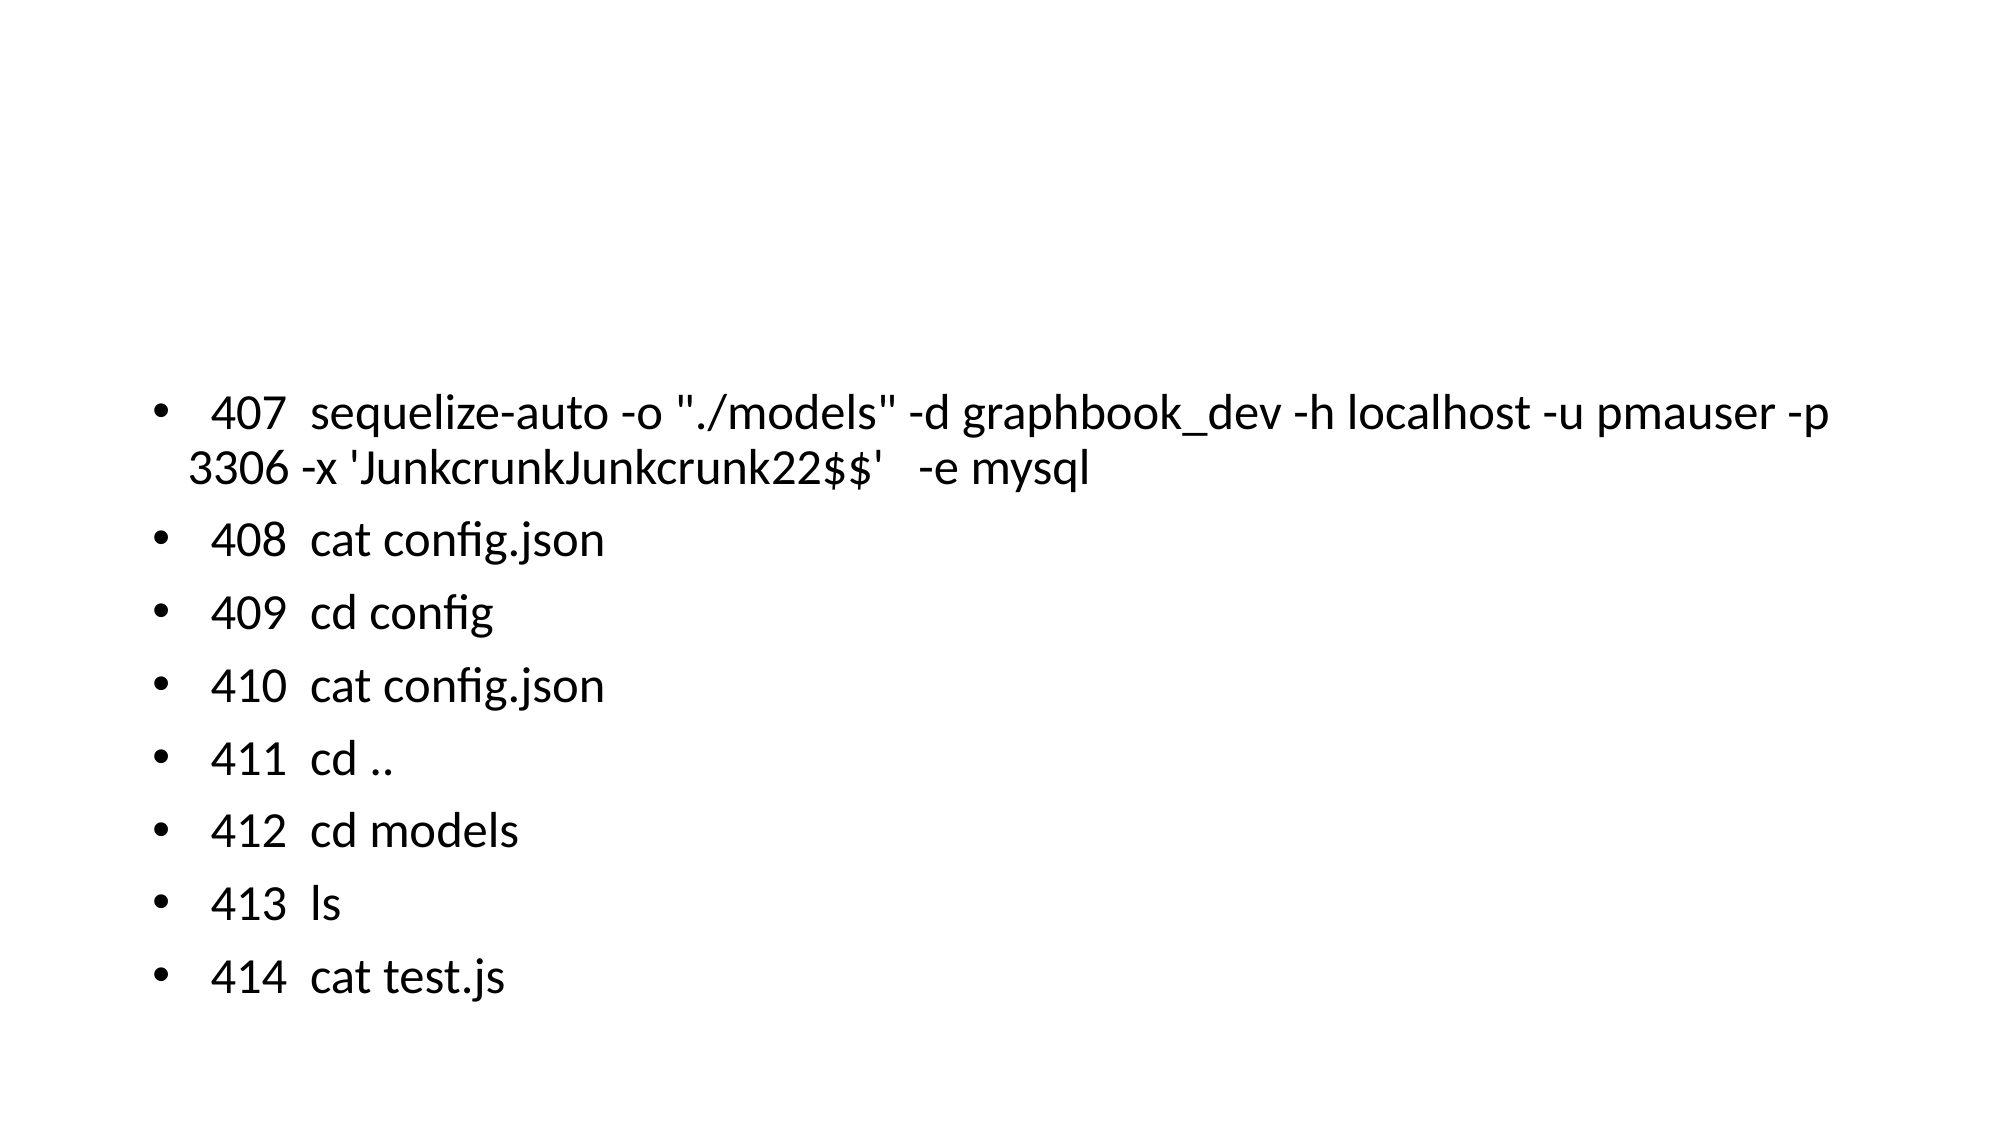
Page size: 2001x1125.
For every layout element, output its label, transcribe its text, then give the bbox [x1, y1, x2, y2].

list 407 sequelize-auto -o "./models" -d graphbook_dev -h localhost -u pmauser -p 3306 -x 'JunkcrunkJunkcrunk22$$' -e mysql 408 cat config.json 409 cd config 410 cat config.json 411 cd .. 412 cd models 413 ls 414 cat test.js [137, 299, 1863, 1014]
